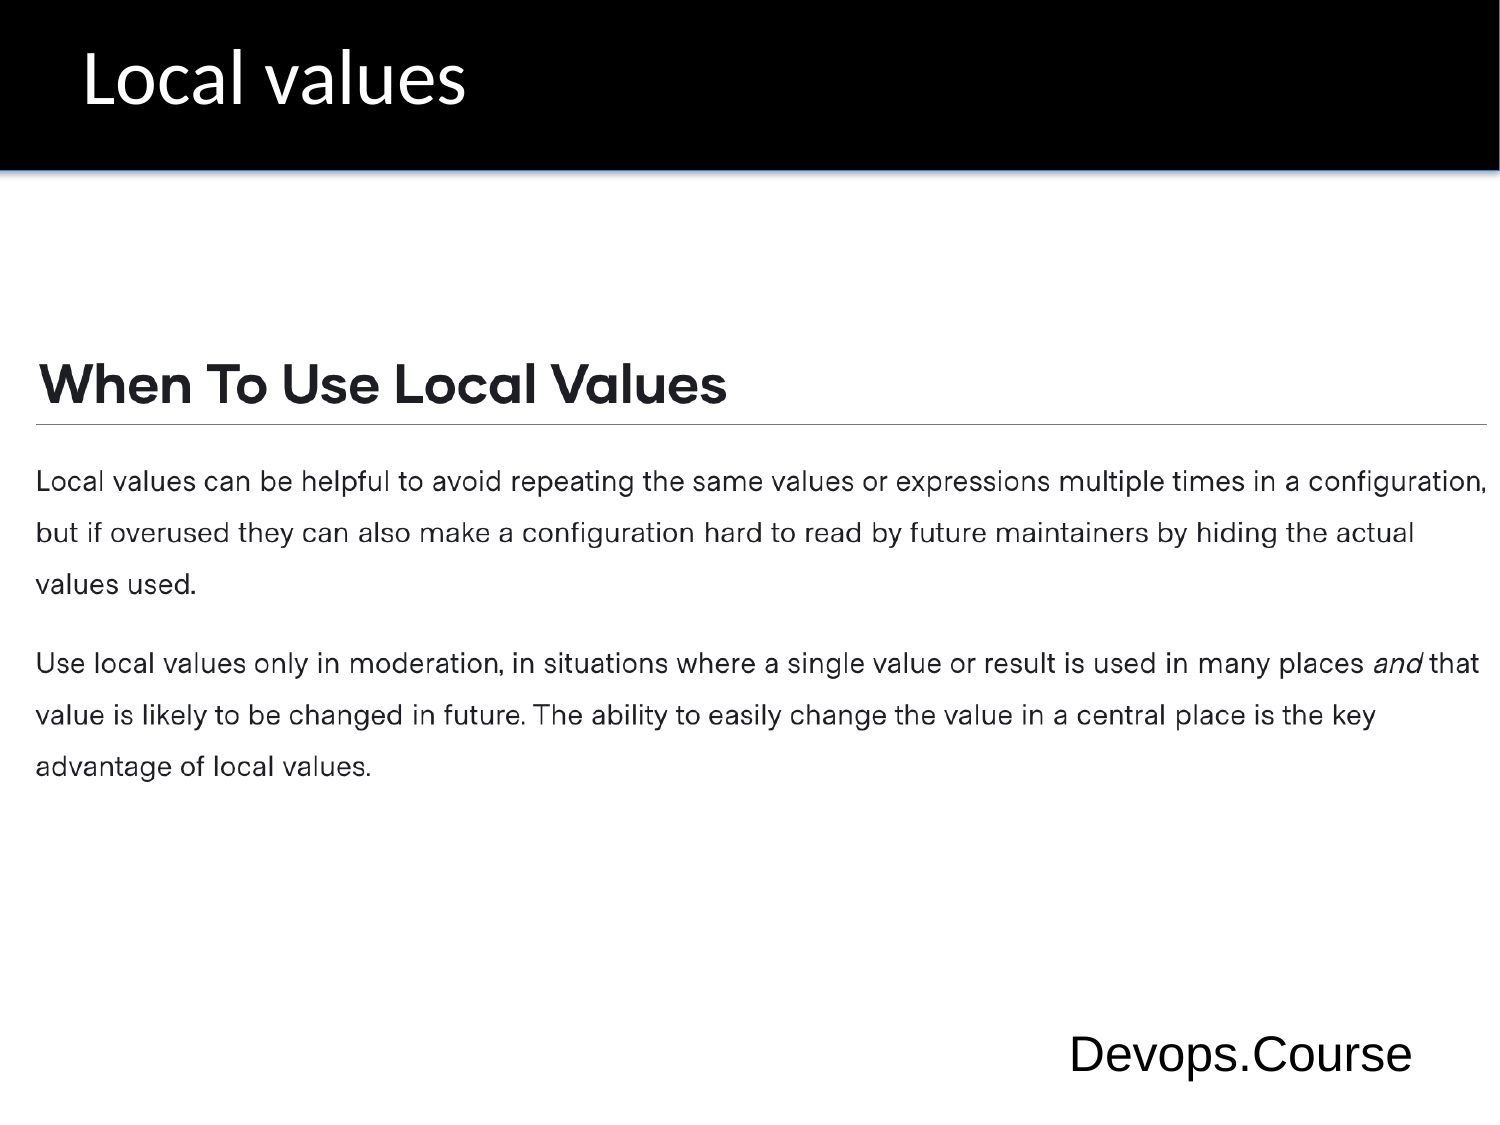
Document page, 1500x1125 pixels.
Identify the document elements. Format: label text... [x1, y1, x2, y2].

title Local values [74, 18, 1426, 129]
text_box [0, 0, 1500, 171]
text_box Devops.Course [991, 1013, 1491, 1101]
picture [0, 327, 1500, 798]
